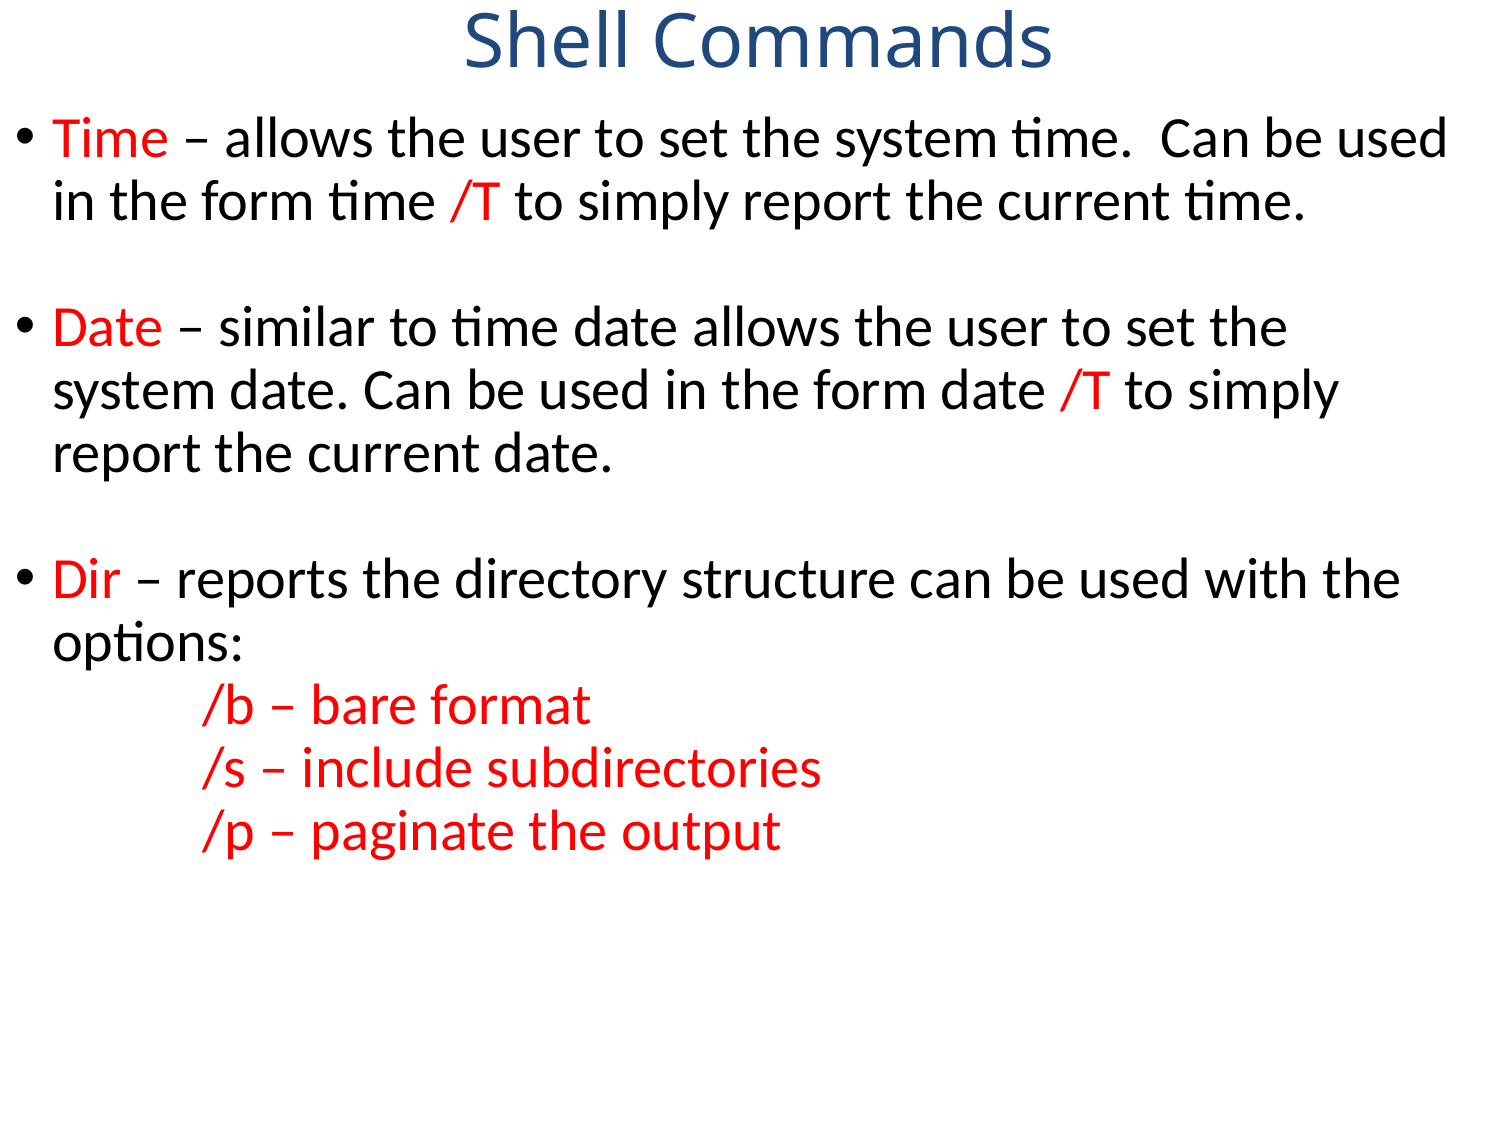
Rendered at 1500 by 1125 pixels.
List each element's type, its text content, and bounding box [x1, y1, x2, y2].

text_box Time – allows the user to set the system time. Can be used in the form time /T to simply report the current time. Date – similar to time date allows the user to set the system date. Can be used in the form date /T to simply report the current date. Dir – reports the directory structure can be used with the options: /b – bare format /s – include subdirectories /p – paginate the output [0, 99, 1475, 1113]
text_box Shell Commands [112, 0, 1407, 75]
